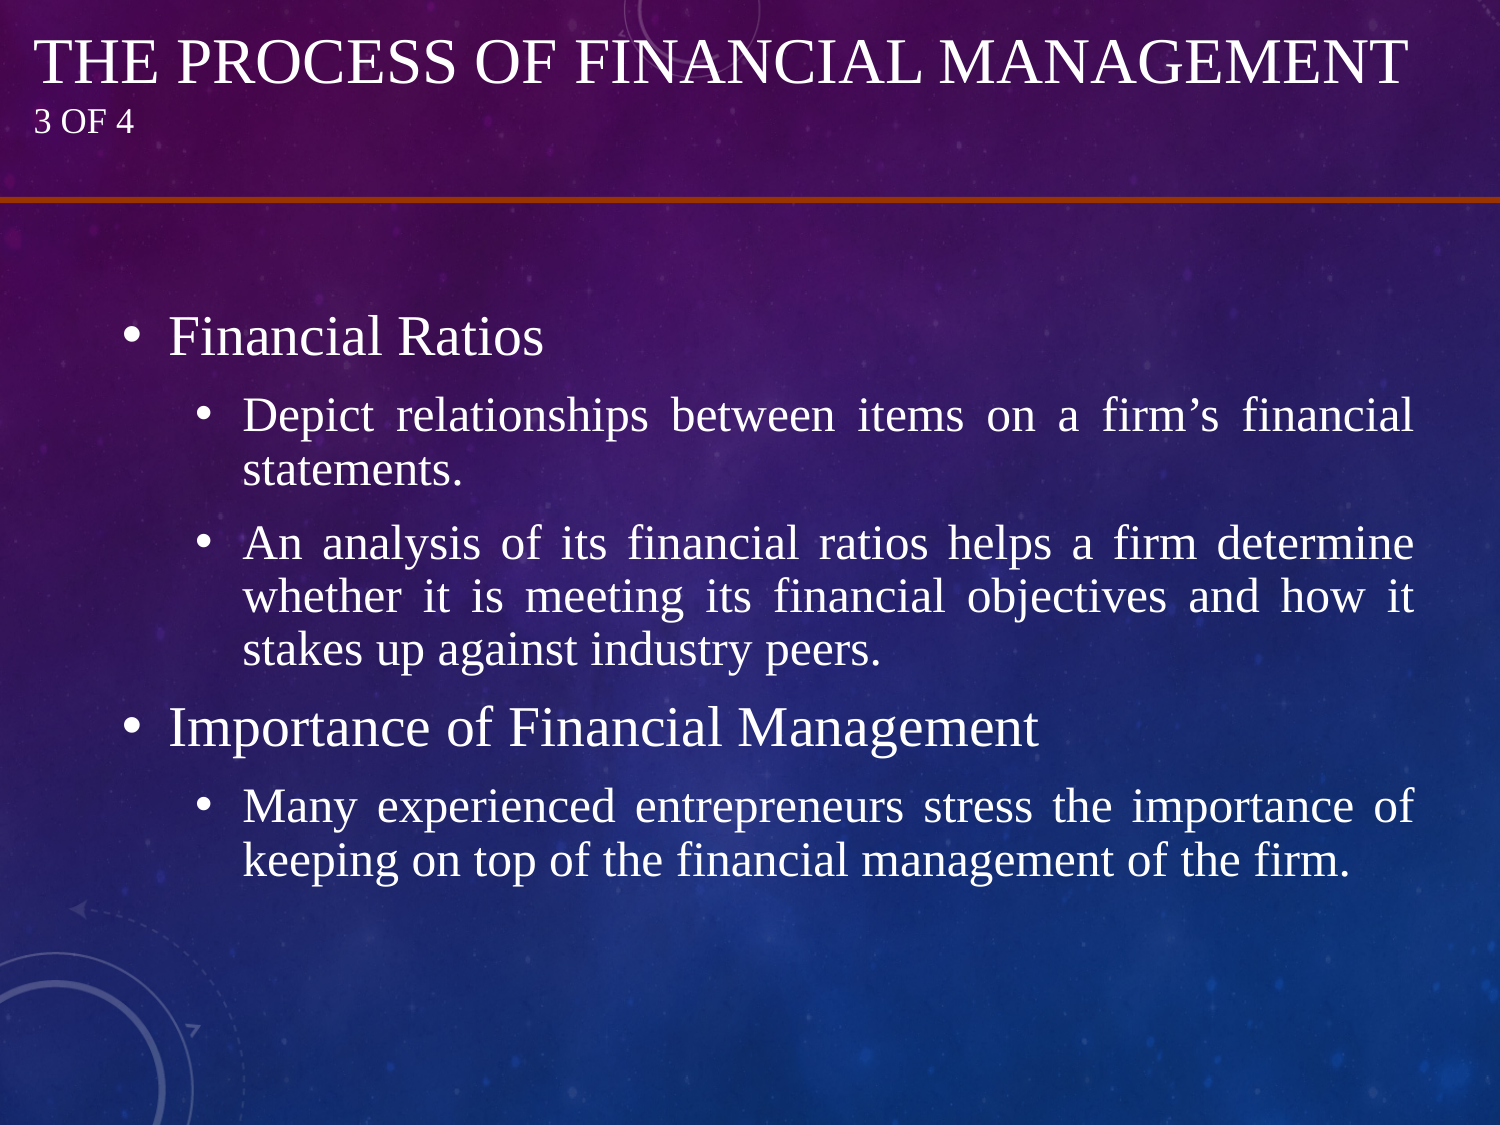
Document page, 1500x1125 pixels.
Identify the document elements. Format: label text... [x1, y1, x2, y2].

picture [0, 0, 1500, 1125]
list Financial Ratios Depict relationships between items on a firm’s financial statements. An analysis of its financial ratios helps a firm determine whether it is meeting its financial objectives and how it stakes up against industry peers. Importance of Financial Management Many experienced entrepreneurs stress the importance of keeping on top of the financial management of the firm. [106, 297, 1431, 896]
title The Process of Financial Management 3 of 4 [18, 0, 1500, 175]
